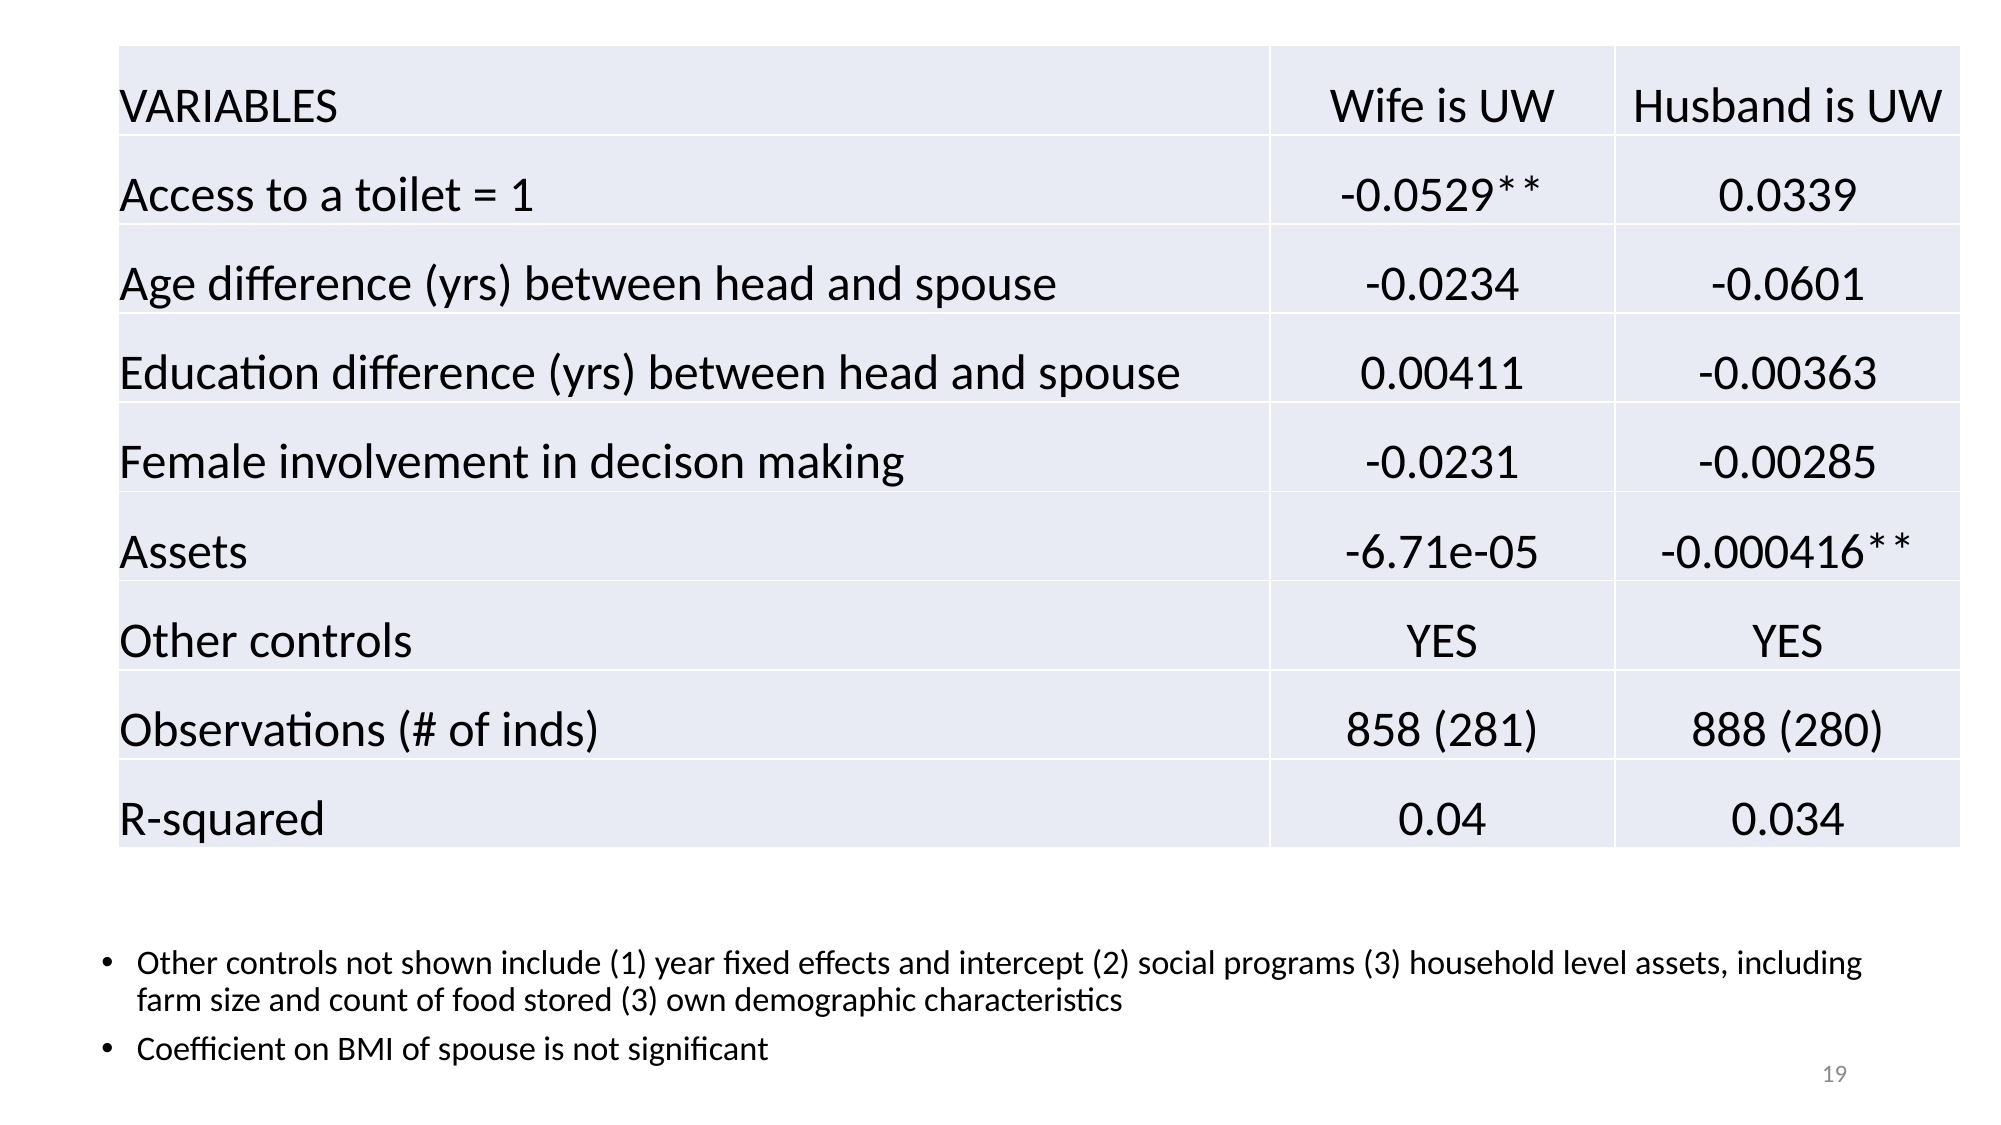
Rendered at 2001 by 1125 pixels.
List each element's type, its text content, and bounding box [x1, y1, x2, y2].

table_cell 0.0339 [1616, 136, 1960, 223]
table_cell 0.04 [1271, 760, 1614, 847]
table_cell Observations (# of inds) [119, 671, 1269, 758]
table_cell -0.0234 [1271, 225, 1614, 312]
table_header Husband is UW [1616, 46, 1960, 134]
table_cell Access to a toilet = 1 [119, 136, 1269, 223]
table_cell -0.000416** [1616, 492, 1960, 580]
table_cell -0.0231 [1271, 403, 1614, 491]
text_box Other controls not shown include (1) year fixed effects and intercept (2) social programs (3) household level assets, including farm size and count of food stored (3) own demographic characteristics Coefficient on BMI of spouse is not significant [86, 937, 1907, 1076]
table_cell 0.00411 [1271, 314, 1614, 401]
table_cell Other controls [119, 581, 1269, 669]
table_cell -0.00363 [1616, 314, 1960, 401]
table_cell 0.034 [1616, 760, 1960, 847]
table_cell -0.0529** [1271, 136, 1614, 223]
table_cell Female involvement in decison making [119, 403, 1269, 491]
slide_number 19 [1412, 1042, 1863, 1103]
table_cell 888 (280) [1616, 671, 1960, 758]
table_header Wife is UW [1271, 46, 1614, 134]
table_cell 858 (281) [1271, 671, 1614, 758]
table_cell YES [1271, 581, 1614, 669]
table_cell Assets [119, 492, 1269, 580]
table_cell -0.00285 [1616, 403, 1960, 491]
table_cell Education difference (yrs) between head and spouse [119, 314, 1269, 401]
table_cell -6.71e-05 [1271, 492, 1614, 580]
table_cell YES [1616, 581, 1960, 669]
table_cell R-squared [119, 760, 1269, 847]
table_cell -0.0601 [1616, 225, 1960, 312]
table_header VARIABLES [119, 46, 1269, 134]
table_cell Age difference (yrs) between head and spouse [119, 225, 1269, 312]
